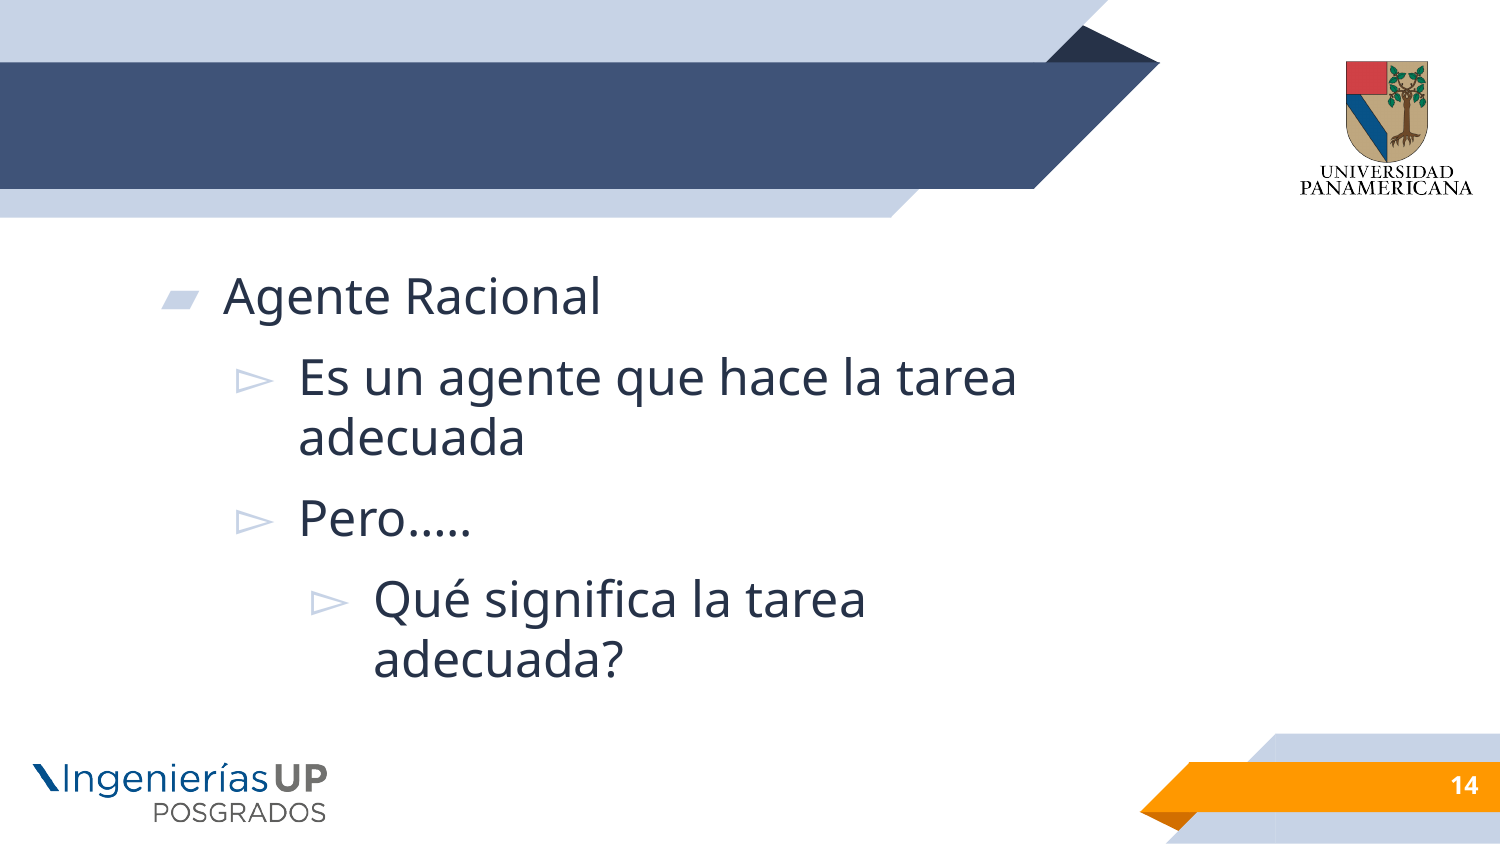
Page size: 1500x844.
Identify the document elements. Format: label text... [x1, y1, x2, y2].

slide_number 14 [1249, 760, 1494, 813]
picture [15, 737, 344, 844]
list Agente Racional Es un agente que hace la tarea adecuada Pero….. Qué significa la tarea adecuada? [133, 217, 1140, 734]
picture [1286, 44, 1490, 210]
